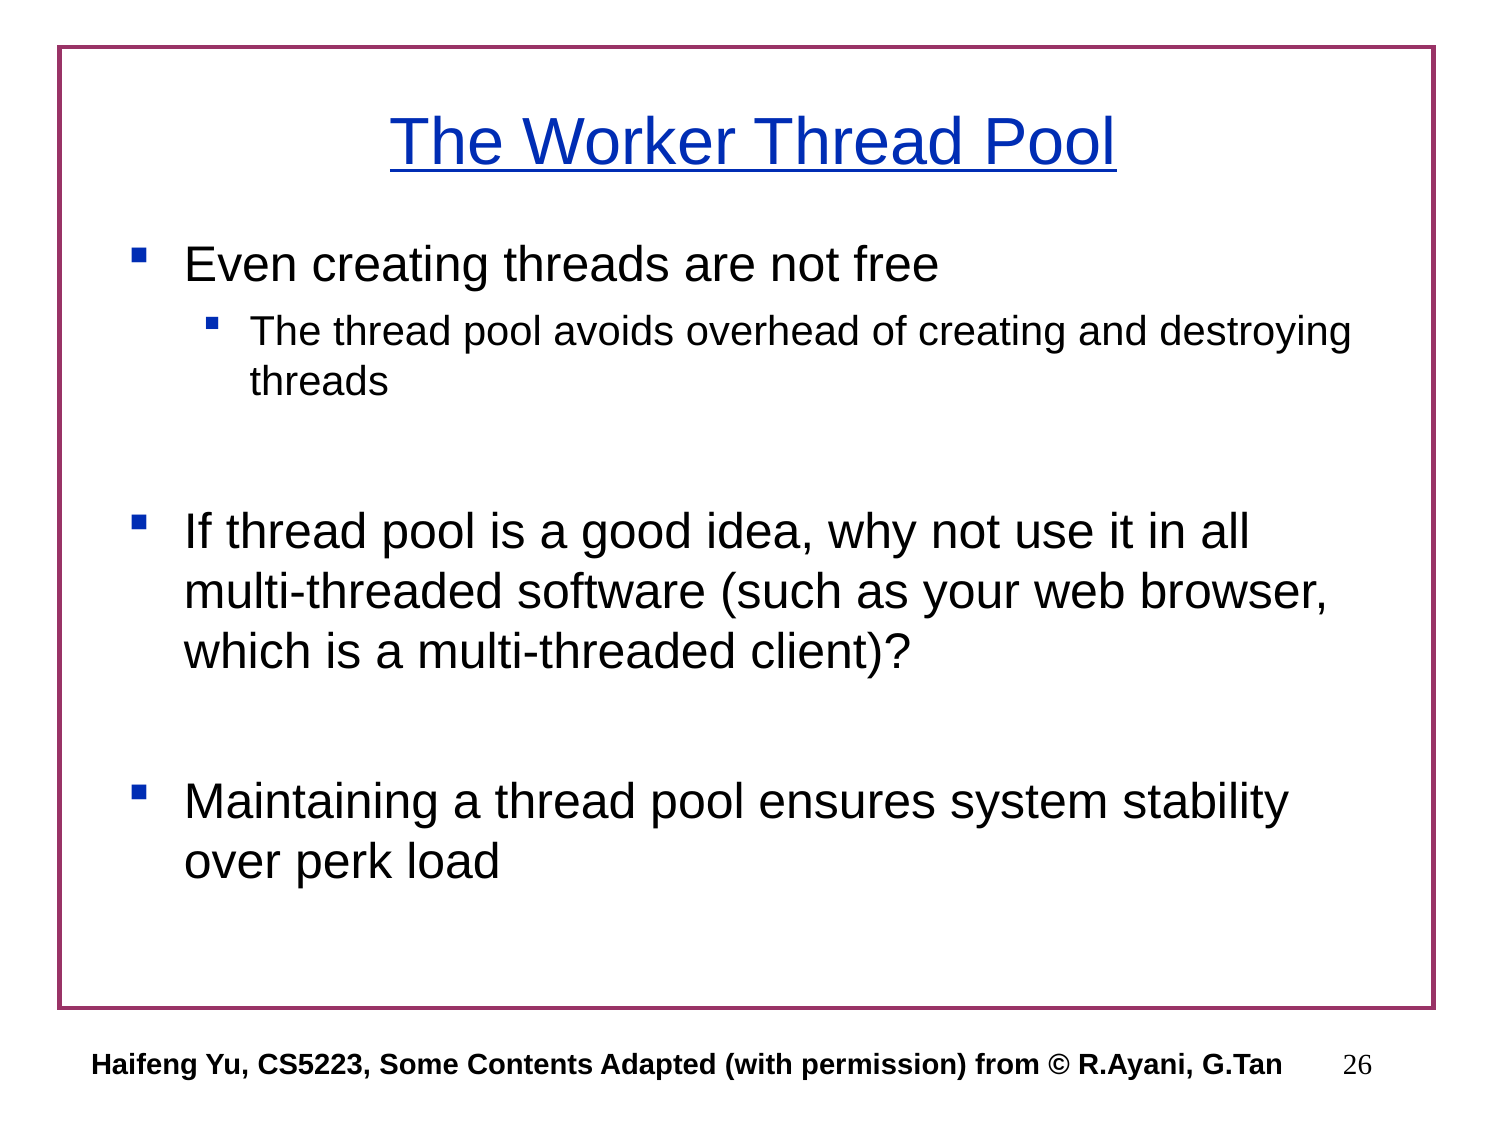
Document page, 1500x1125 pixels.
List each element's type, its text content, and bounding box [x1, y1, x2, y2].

footer Haifeng Yu, CS5223, Some Contents Adapted (with permission) from © R.Ayani, G.Tan [49, 1024, 1326, 1101]
list Even creating threads are not free The thread pool avoids overhead of creating and destroying threads If thread pool is a good idea, why not use it in all multi-threaded software (such as your web browser, which is a multi-threaded client)? Maintaining a thread pool ensures system stability over perk load [112, 223, 1388, 991]
title The Worker Thread Pool [115, 69, 1392, 207]
slide_number 26 [1326, 1024, 1388, 1101]
